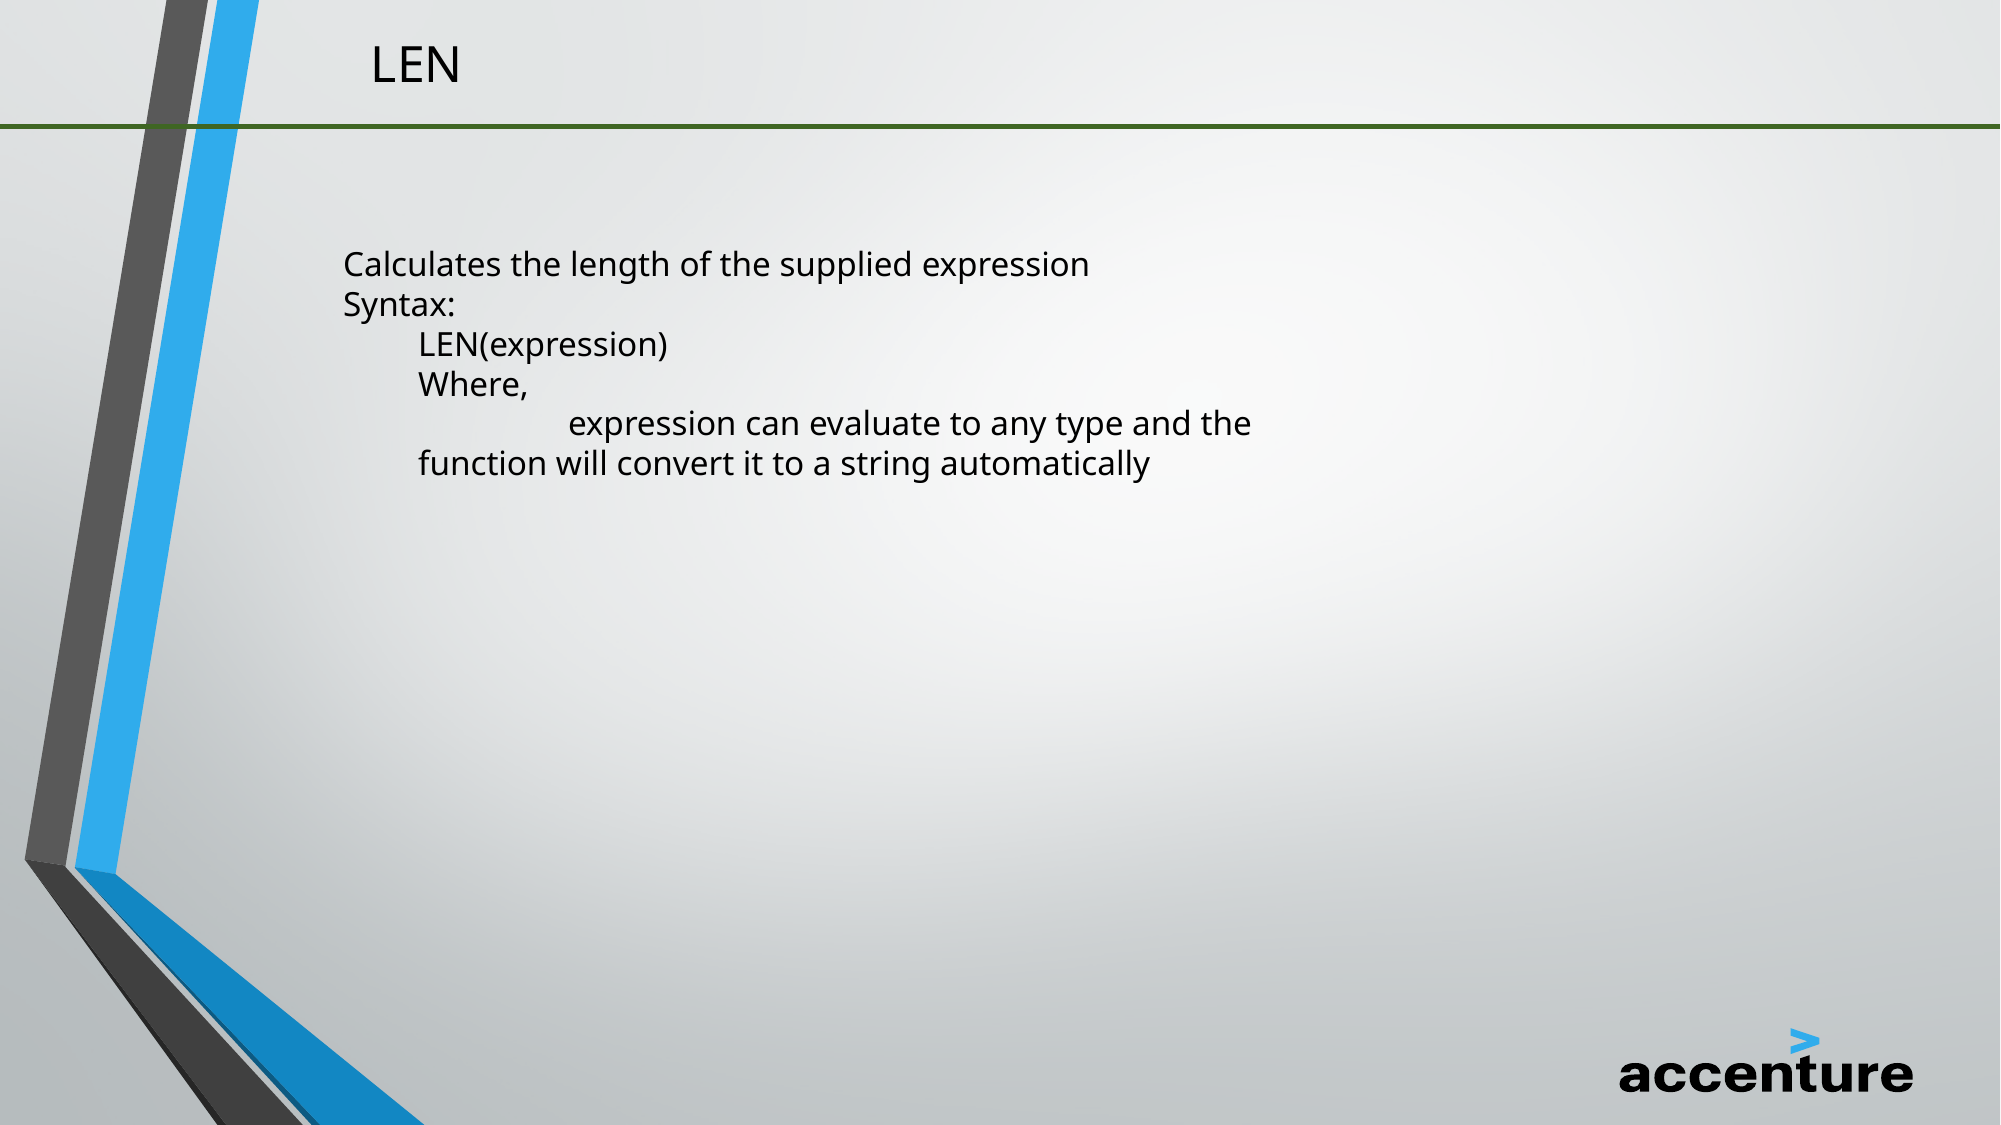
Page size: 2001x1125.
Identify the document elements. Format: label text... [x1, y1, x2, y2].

title LEN [309, 17, 524, 108]
text_box Calculates the length of the supplied expression Syntax: LEN(expression) Where, expression can evaluate to any type and the function will convert it to a string automatically [328, 235, 1329, 490]
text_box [1619, 1027, 1914, 1094]
